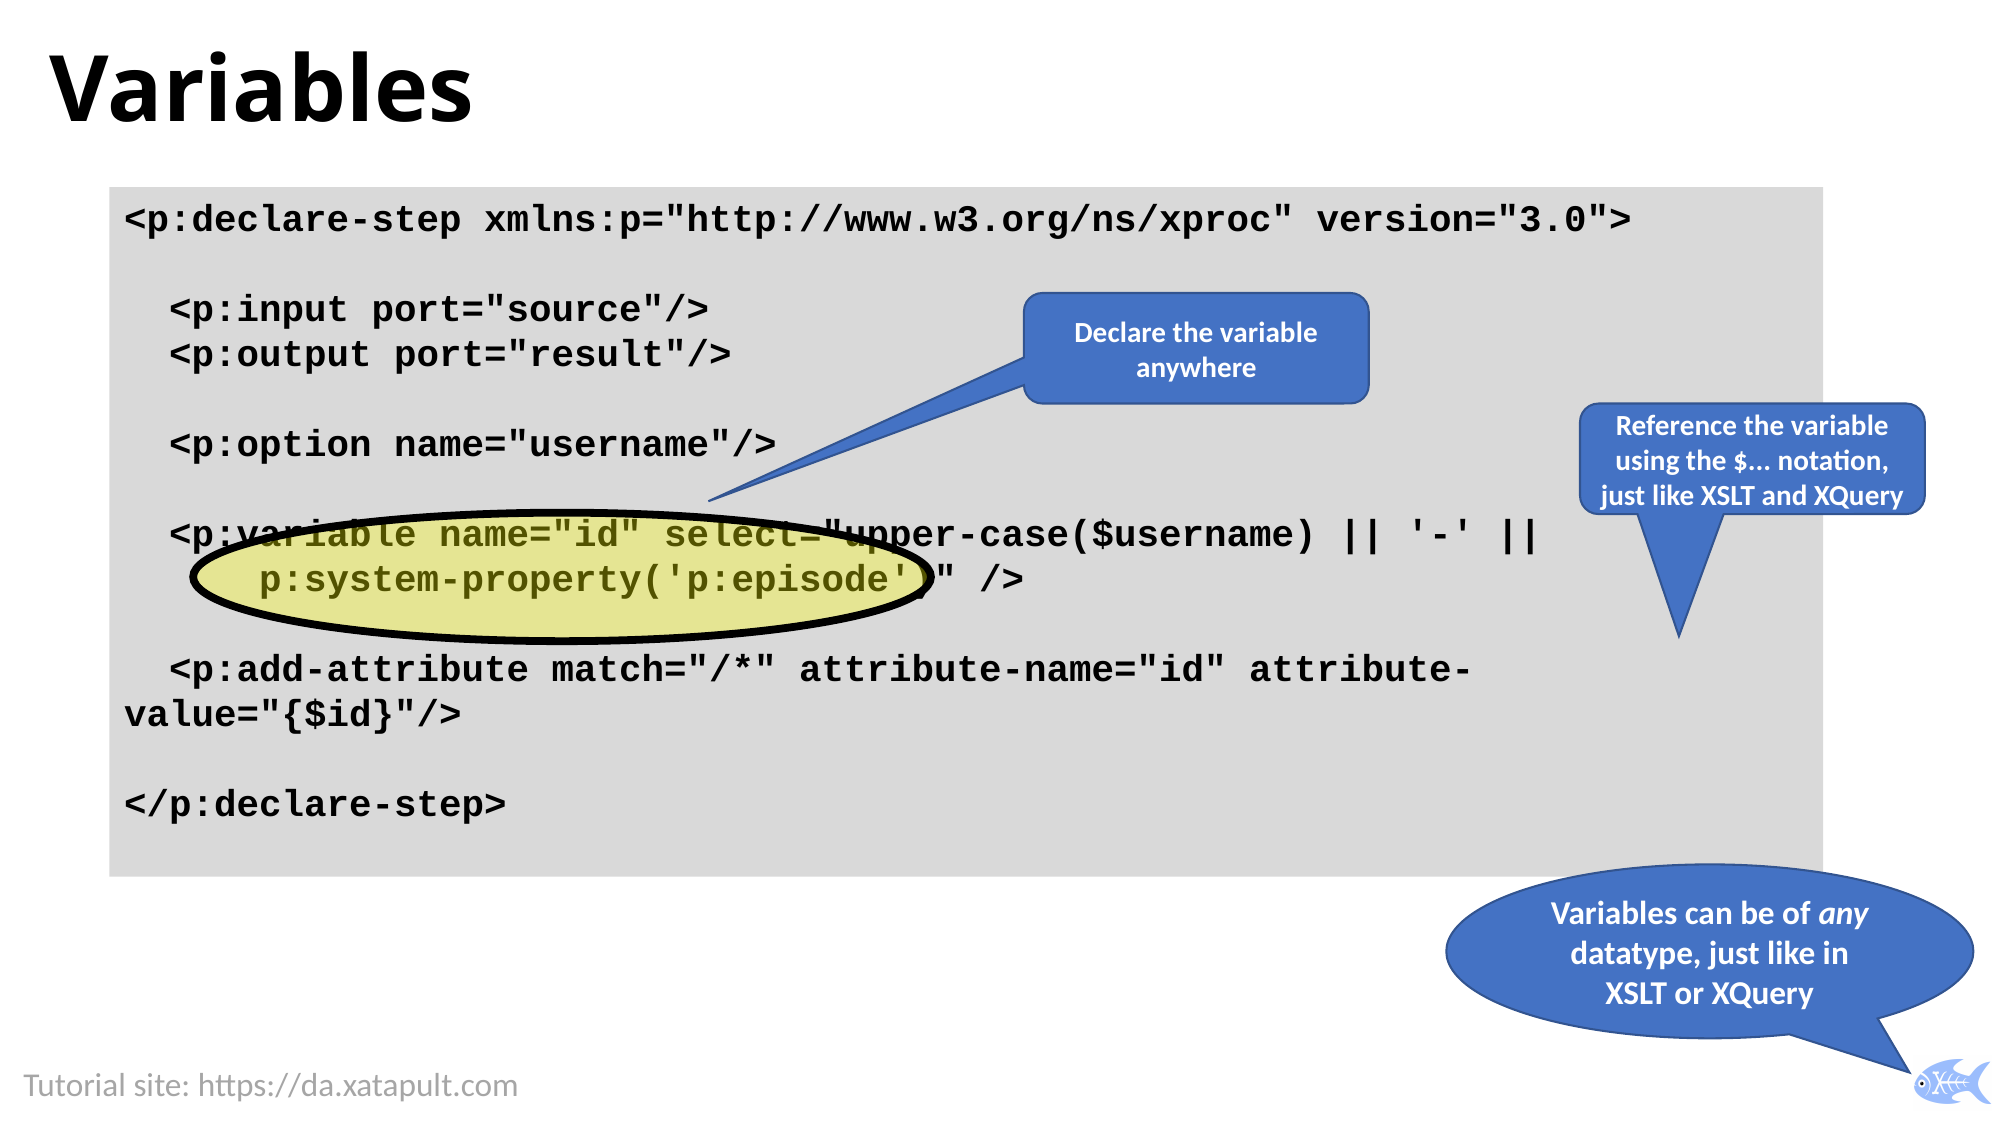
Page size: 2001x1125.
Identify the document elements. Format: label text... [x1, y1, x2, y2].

text_box [192, 511, 932, 643]
text_box Variables can be of any datatype, just like in XSLT or XQuery [1445, 863, 1975, 1075]
text_box Reference the variable using the $... notation, just like XSLT and XQuery [1578, 402, 1926, 640]
picture [1913, 1055, 1992, 1111]
title Variables [34, 19, 992, 165]
text_box <p:declare-step xmlns:p="http://www.w3.org/ns/xproc" version="3.0"> <p:input port="source"/> <p:output port="result"/> <p:option name="username"/> <p:variable name="id" select="upper-case($username) || '-' || p:system-property('p:episode')" /> <p:add-attribute match="/*" attribute-name="id" attribute-value="{$id}"/> </p:declare-step> [109, 187, 1824, 877]
text_box Declare the variable anywhere [707, 291, 1370, 503]
